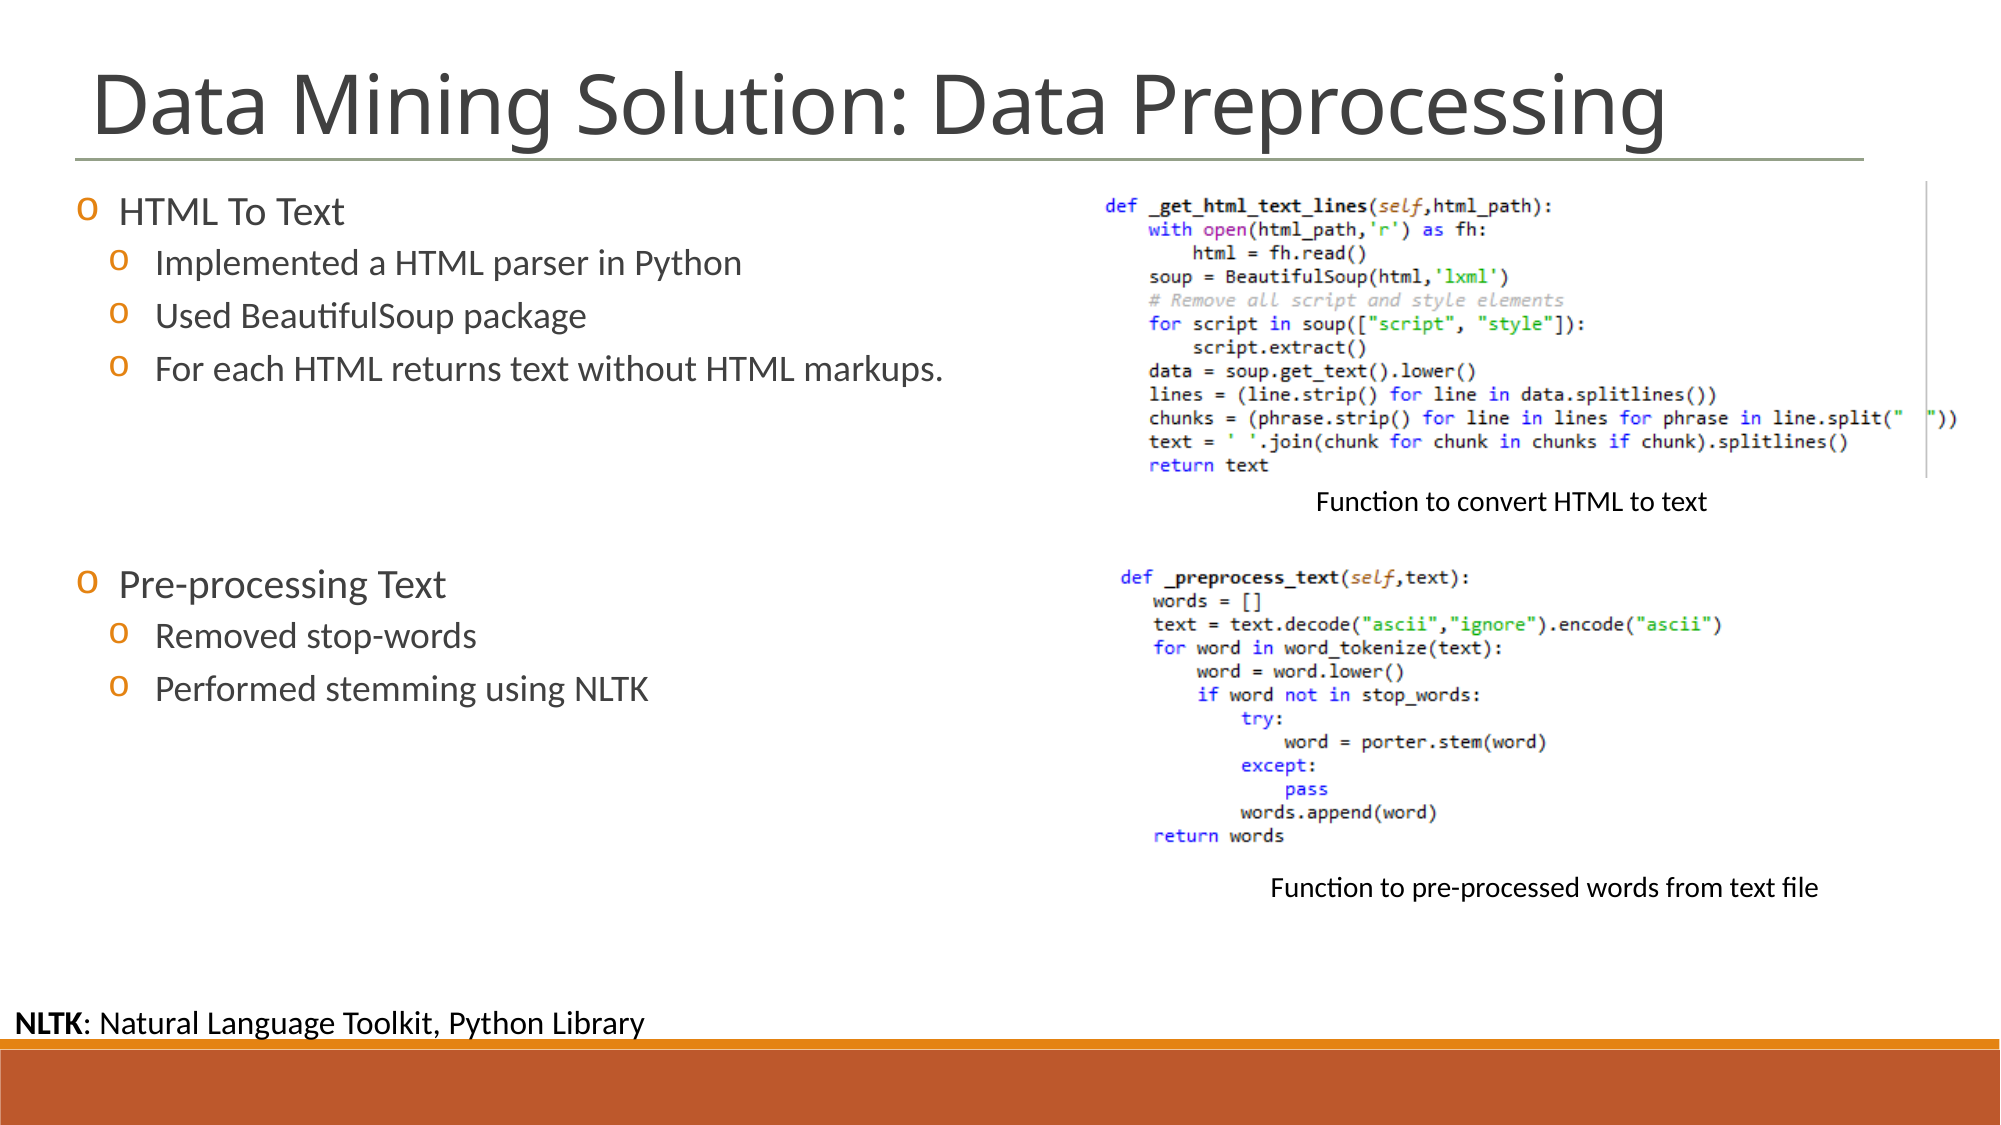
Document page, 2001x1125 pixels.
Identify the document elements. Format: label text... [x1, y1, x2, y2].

picture [1116, 550, 1826, 873]
list HTML To Text Implemented a HTML parser in Python Used BeautifulSoup package For each HTML returns text without HTML markups. Pre-processing Text Removed stop-words Performed stemming using NLTK [75, 181, 1137, 842]
text_box Function to pre-processed words from text file [1255, 860, 1864, 911]
picture [1098, 181, 1966, 478]
title Data Mining Solution: Data Preprocessing [75, 1, 1725, 158]
text_box NLTK: Natural Language Toolkit, Python Library [0, 993, 1157, 1049]
text_box Function to convert HTML to text [1301, 487, 1737, 525]
